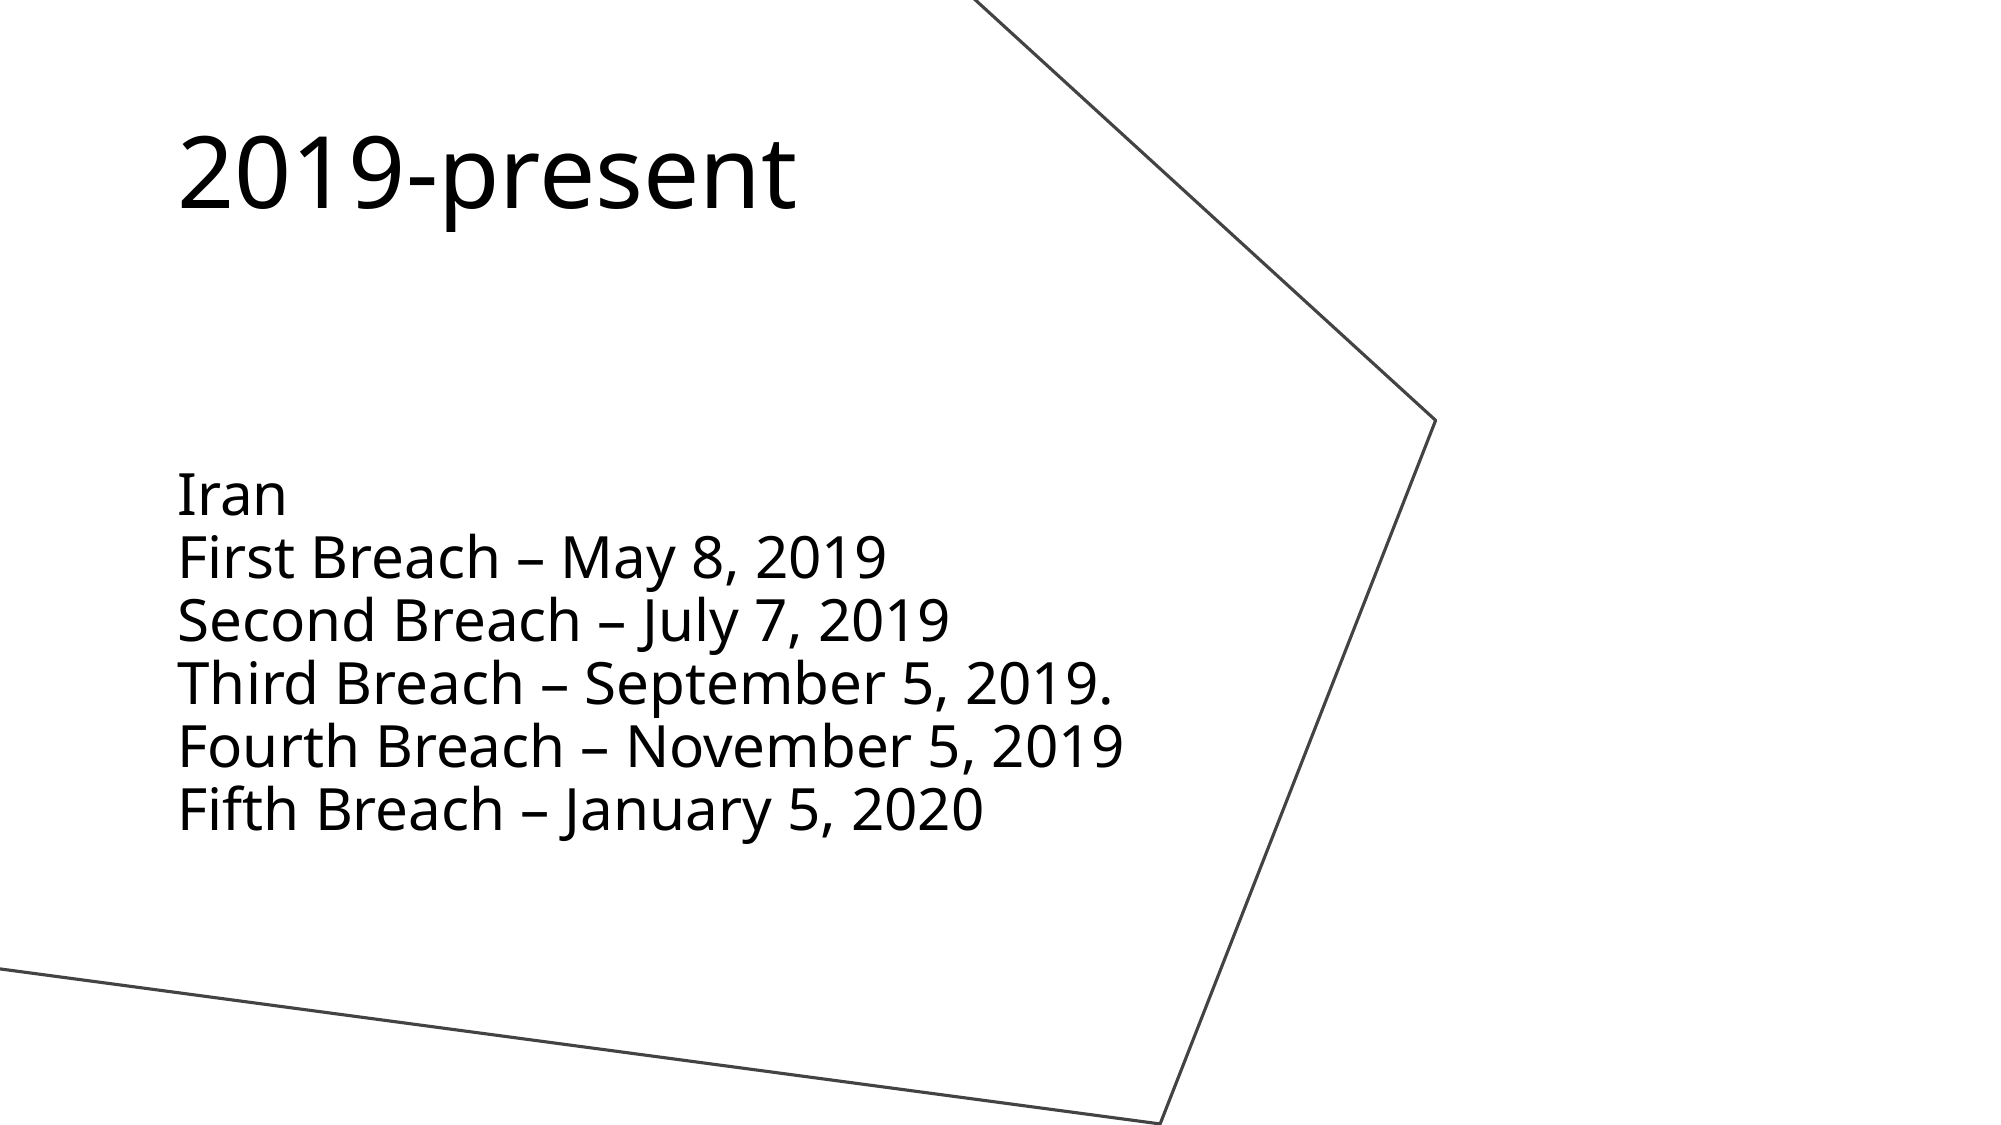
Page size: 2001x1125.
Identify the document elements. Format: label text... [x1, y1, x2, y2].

title Iran First Breach – May 8, 2019 Second Breach – July 7, 2019 Third Breach – September 5, 2019. Fourth Breach – November 5, 2019 Fifth Breach – January 5, 2020 [157, 283, 1974, 1026]
title 2019-present [157, 69, 1683, 284]
